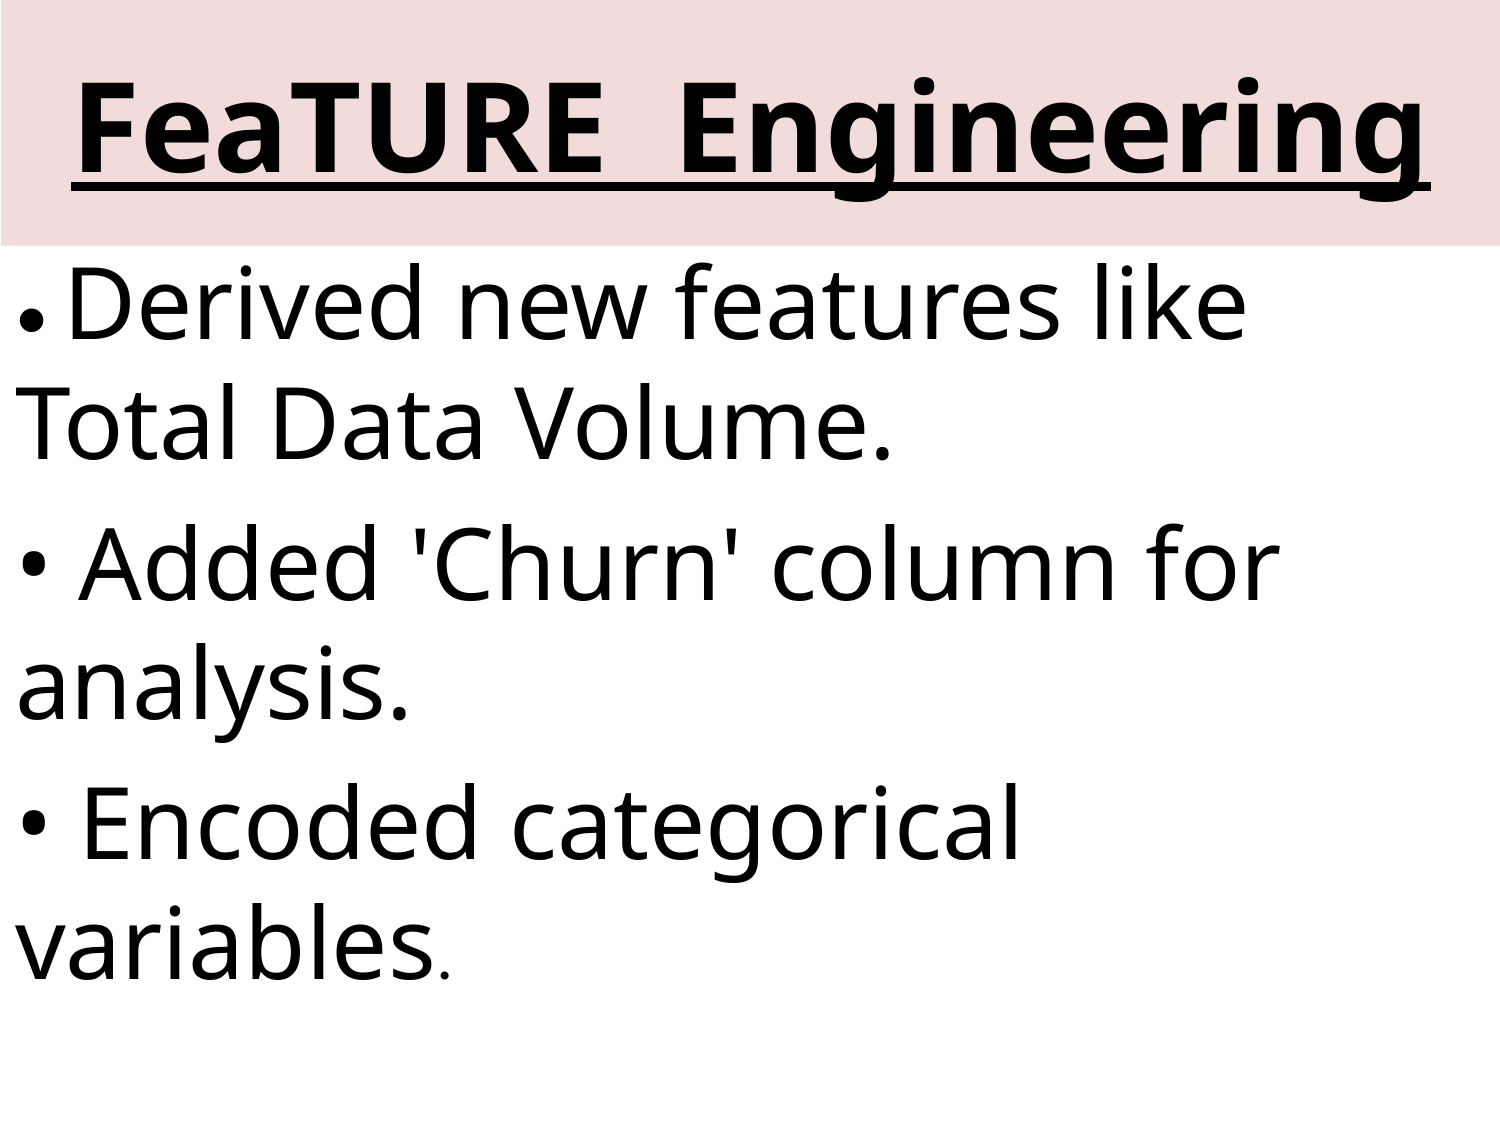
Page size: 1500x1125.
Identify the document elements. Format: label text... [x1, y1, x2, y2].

title FeaTURE Engineering [1, 0, 1500, 232]
list • Derived new features like Total Data Volume. • Added 'Churn' column for analysis. • Encoded categorical variables. [0, 232, 1500, 1125]
